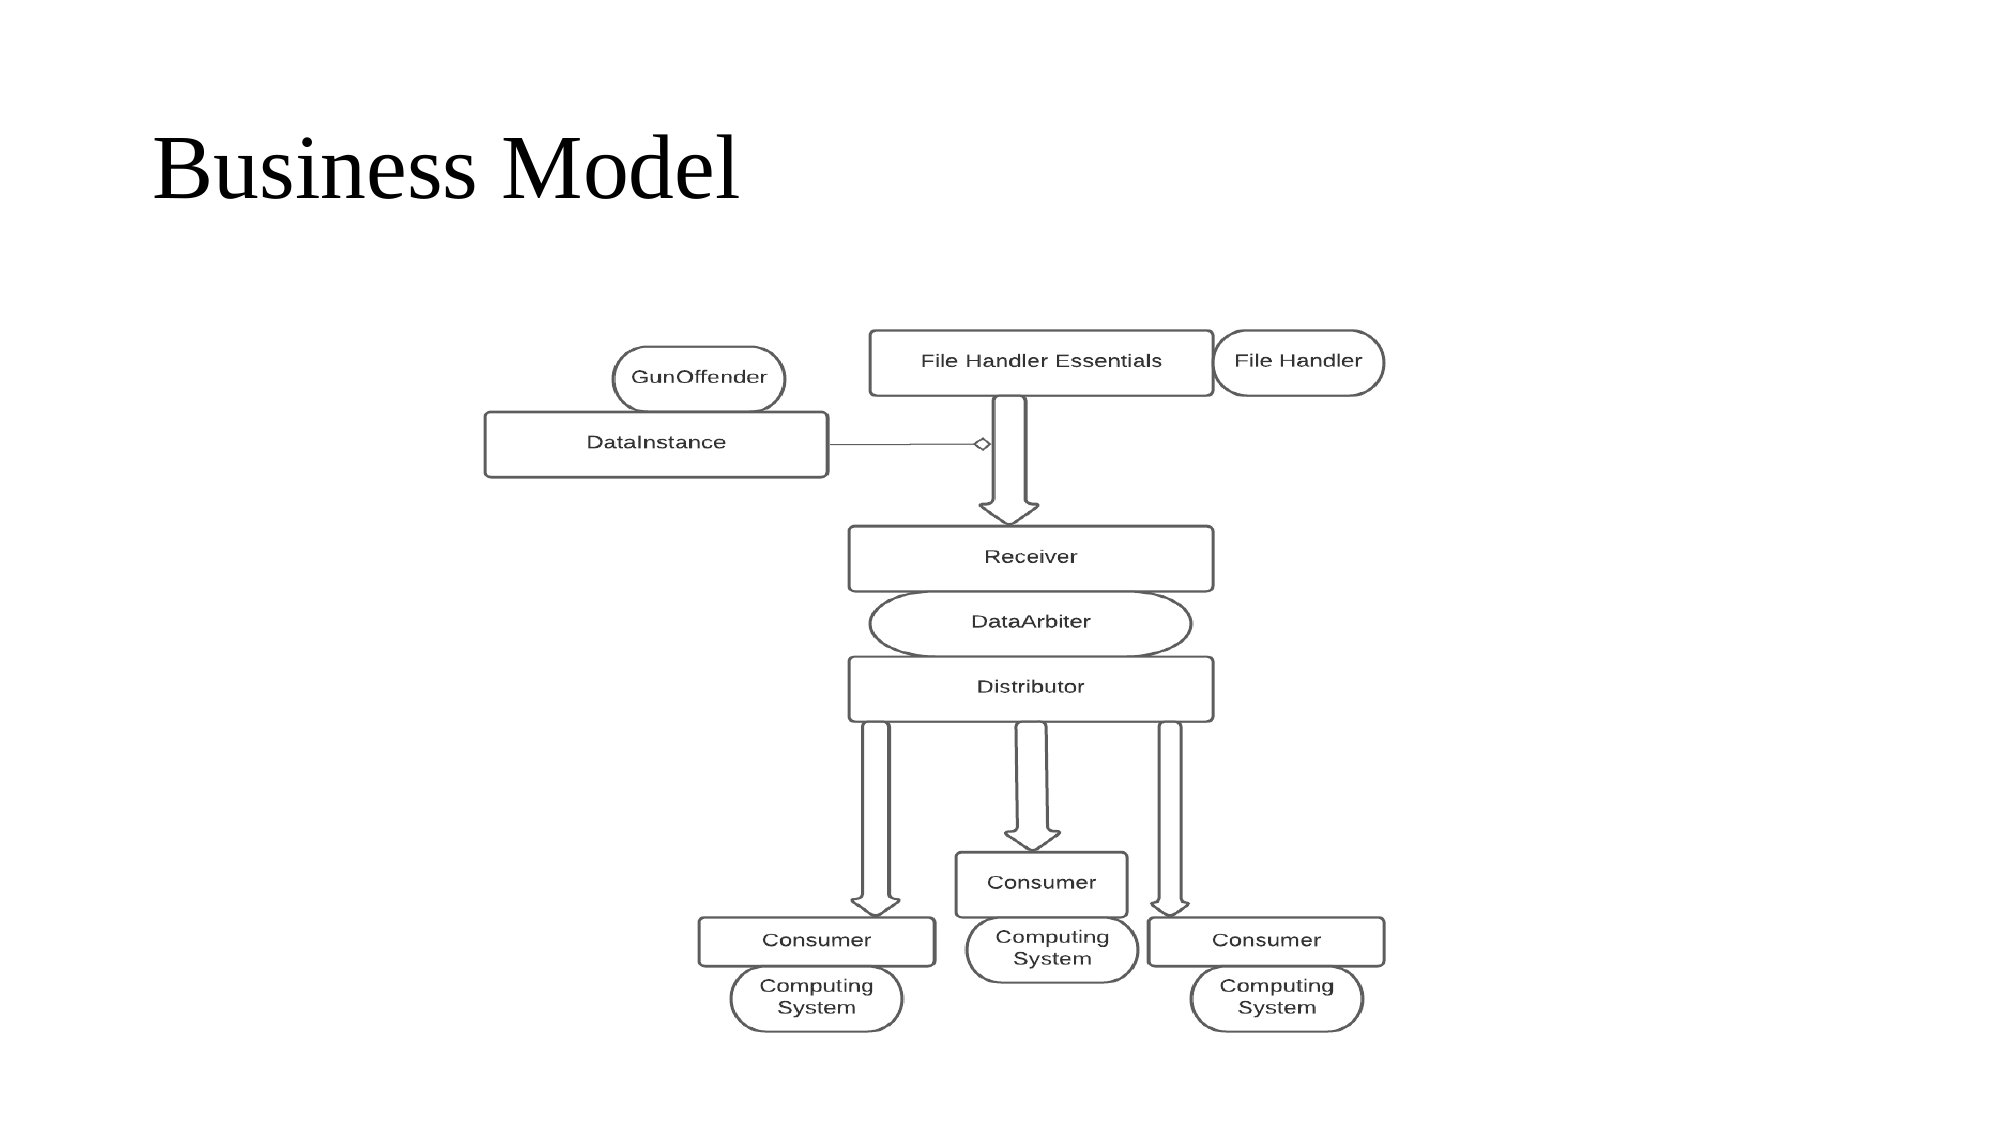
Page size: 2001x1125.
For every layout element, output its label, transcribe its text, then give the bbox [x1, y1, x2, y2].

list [417, 277, 1454, 1084]
title Business Model [137, 59, 1863, 278]
